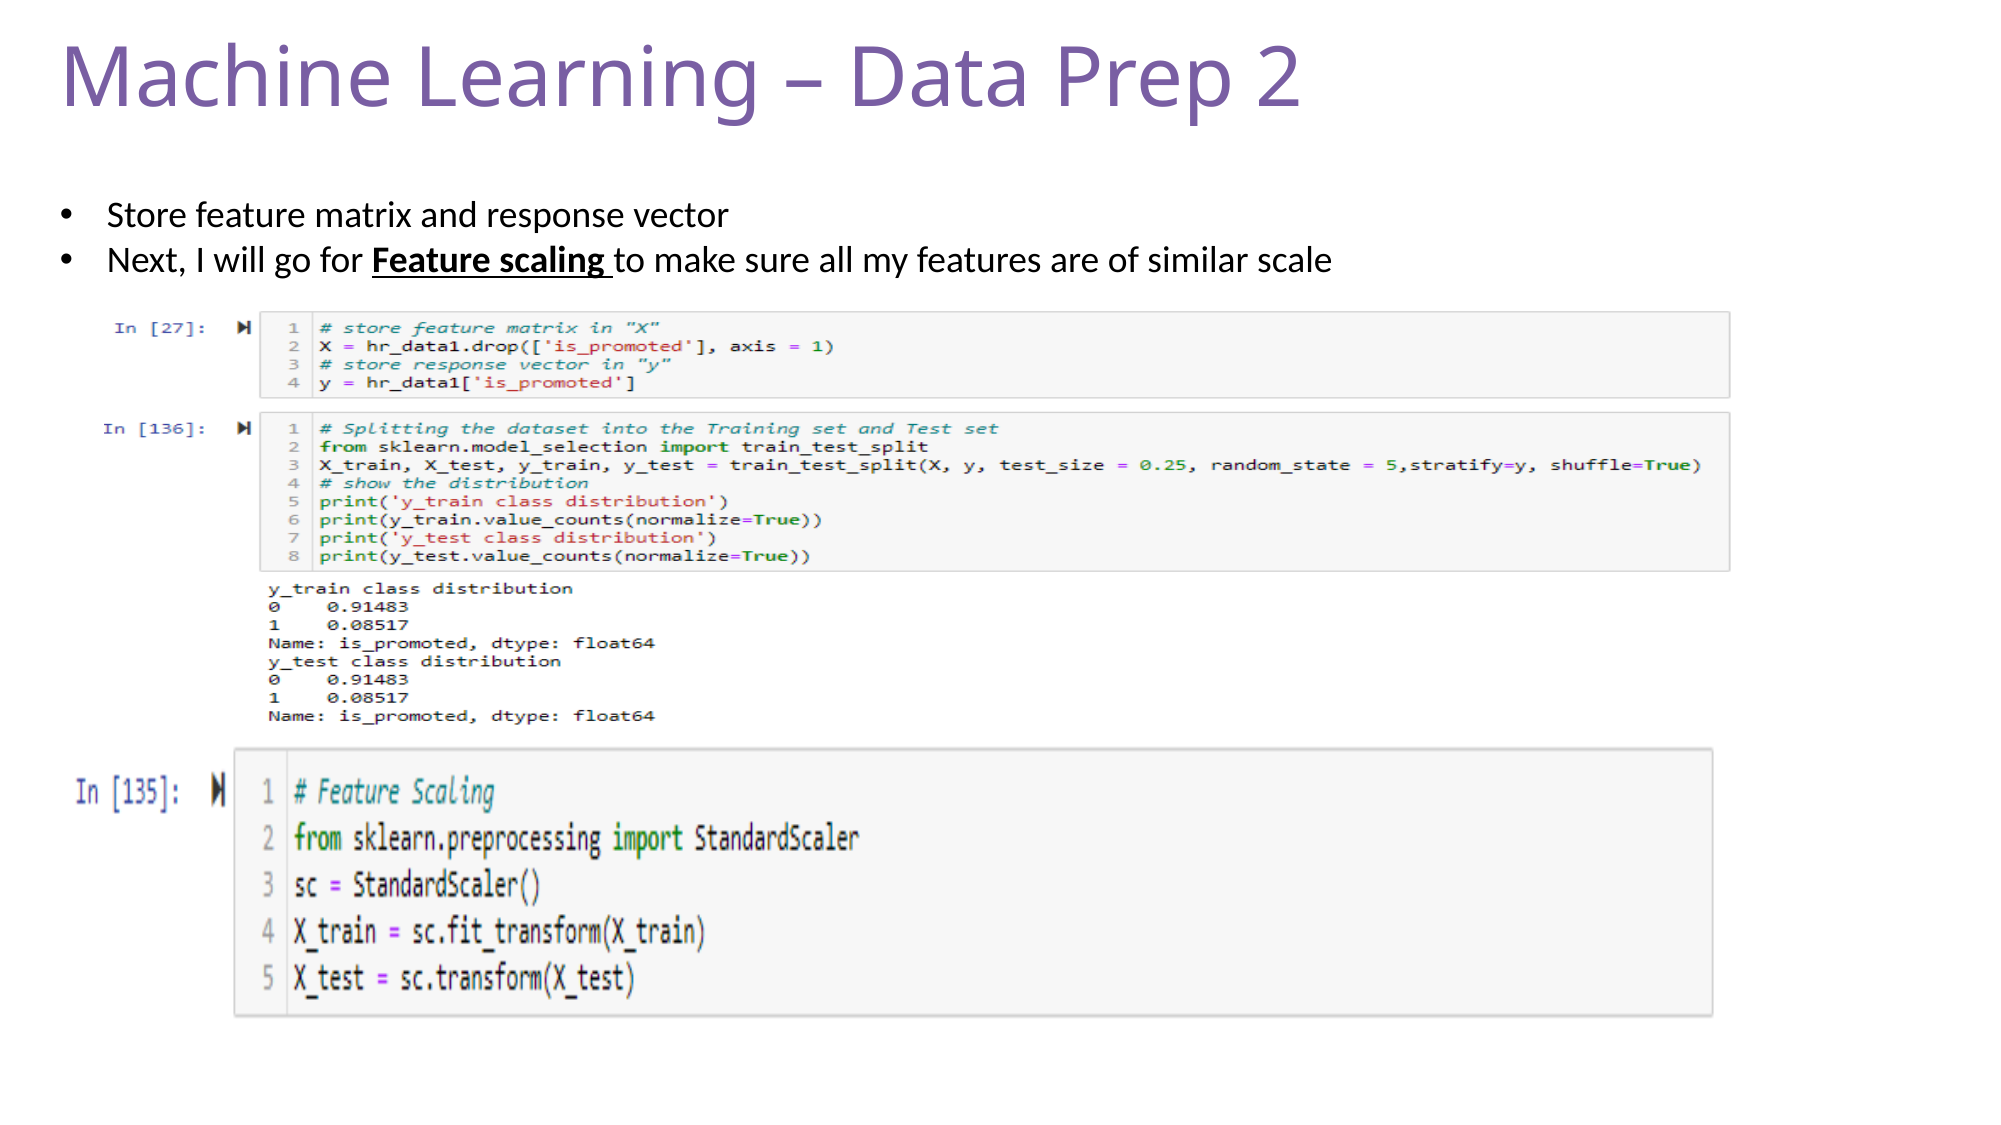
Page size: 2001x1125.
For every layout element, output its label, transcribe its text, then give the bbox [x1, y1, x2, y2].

text_box Store feature matrix and response vector Next, I will go for Feature scaling to make sure all my features are of similar scale [45, 183, 1773, 423]
picture [45, 304, 1737, 1065]
text_box Machine Learning – Data Prep 2 [45, 15, 1773, 140]
